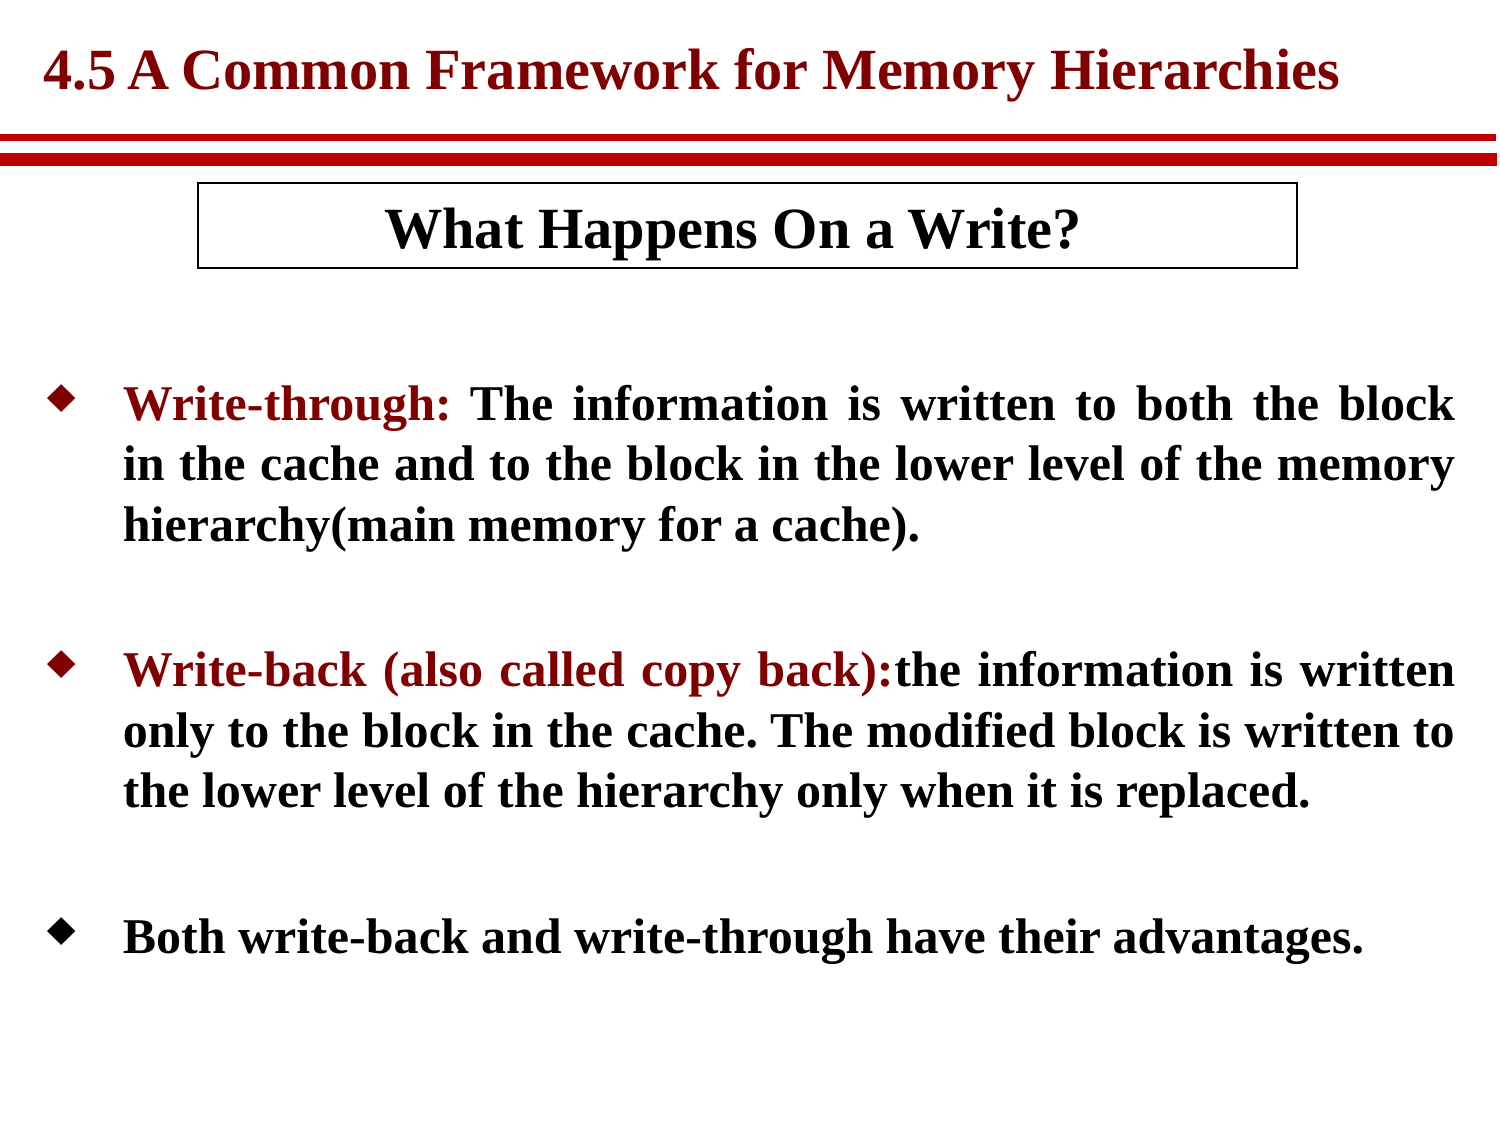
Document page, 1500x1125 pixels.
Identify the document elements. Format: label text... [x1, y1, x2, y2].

text_box Write-through: The information is written to both the block in the cache and to the block in the lower level of the memory hierarchy(main memory for a cache). Write-back (also called copy back):the information is written only to the block in the cache. The modified block is written to the lower level of the hierarchy only when it is replaced. Both write-back and write-through have their advantages. [33, 362, 1471, 971]
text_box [0, 137, 1498, 160]
title 4.5 A Common Framework for Memory Hierarchies [33, 36, 1389, 107]
text_box What Happens On a Write? [198, 182, 1297, 268]
